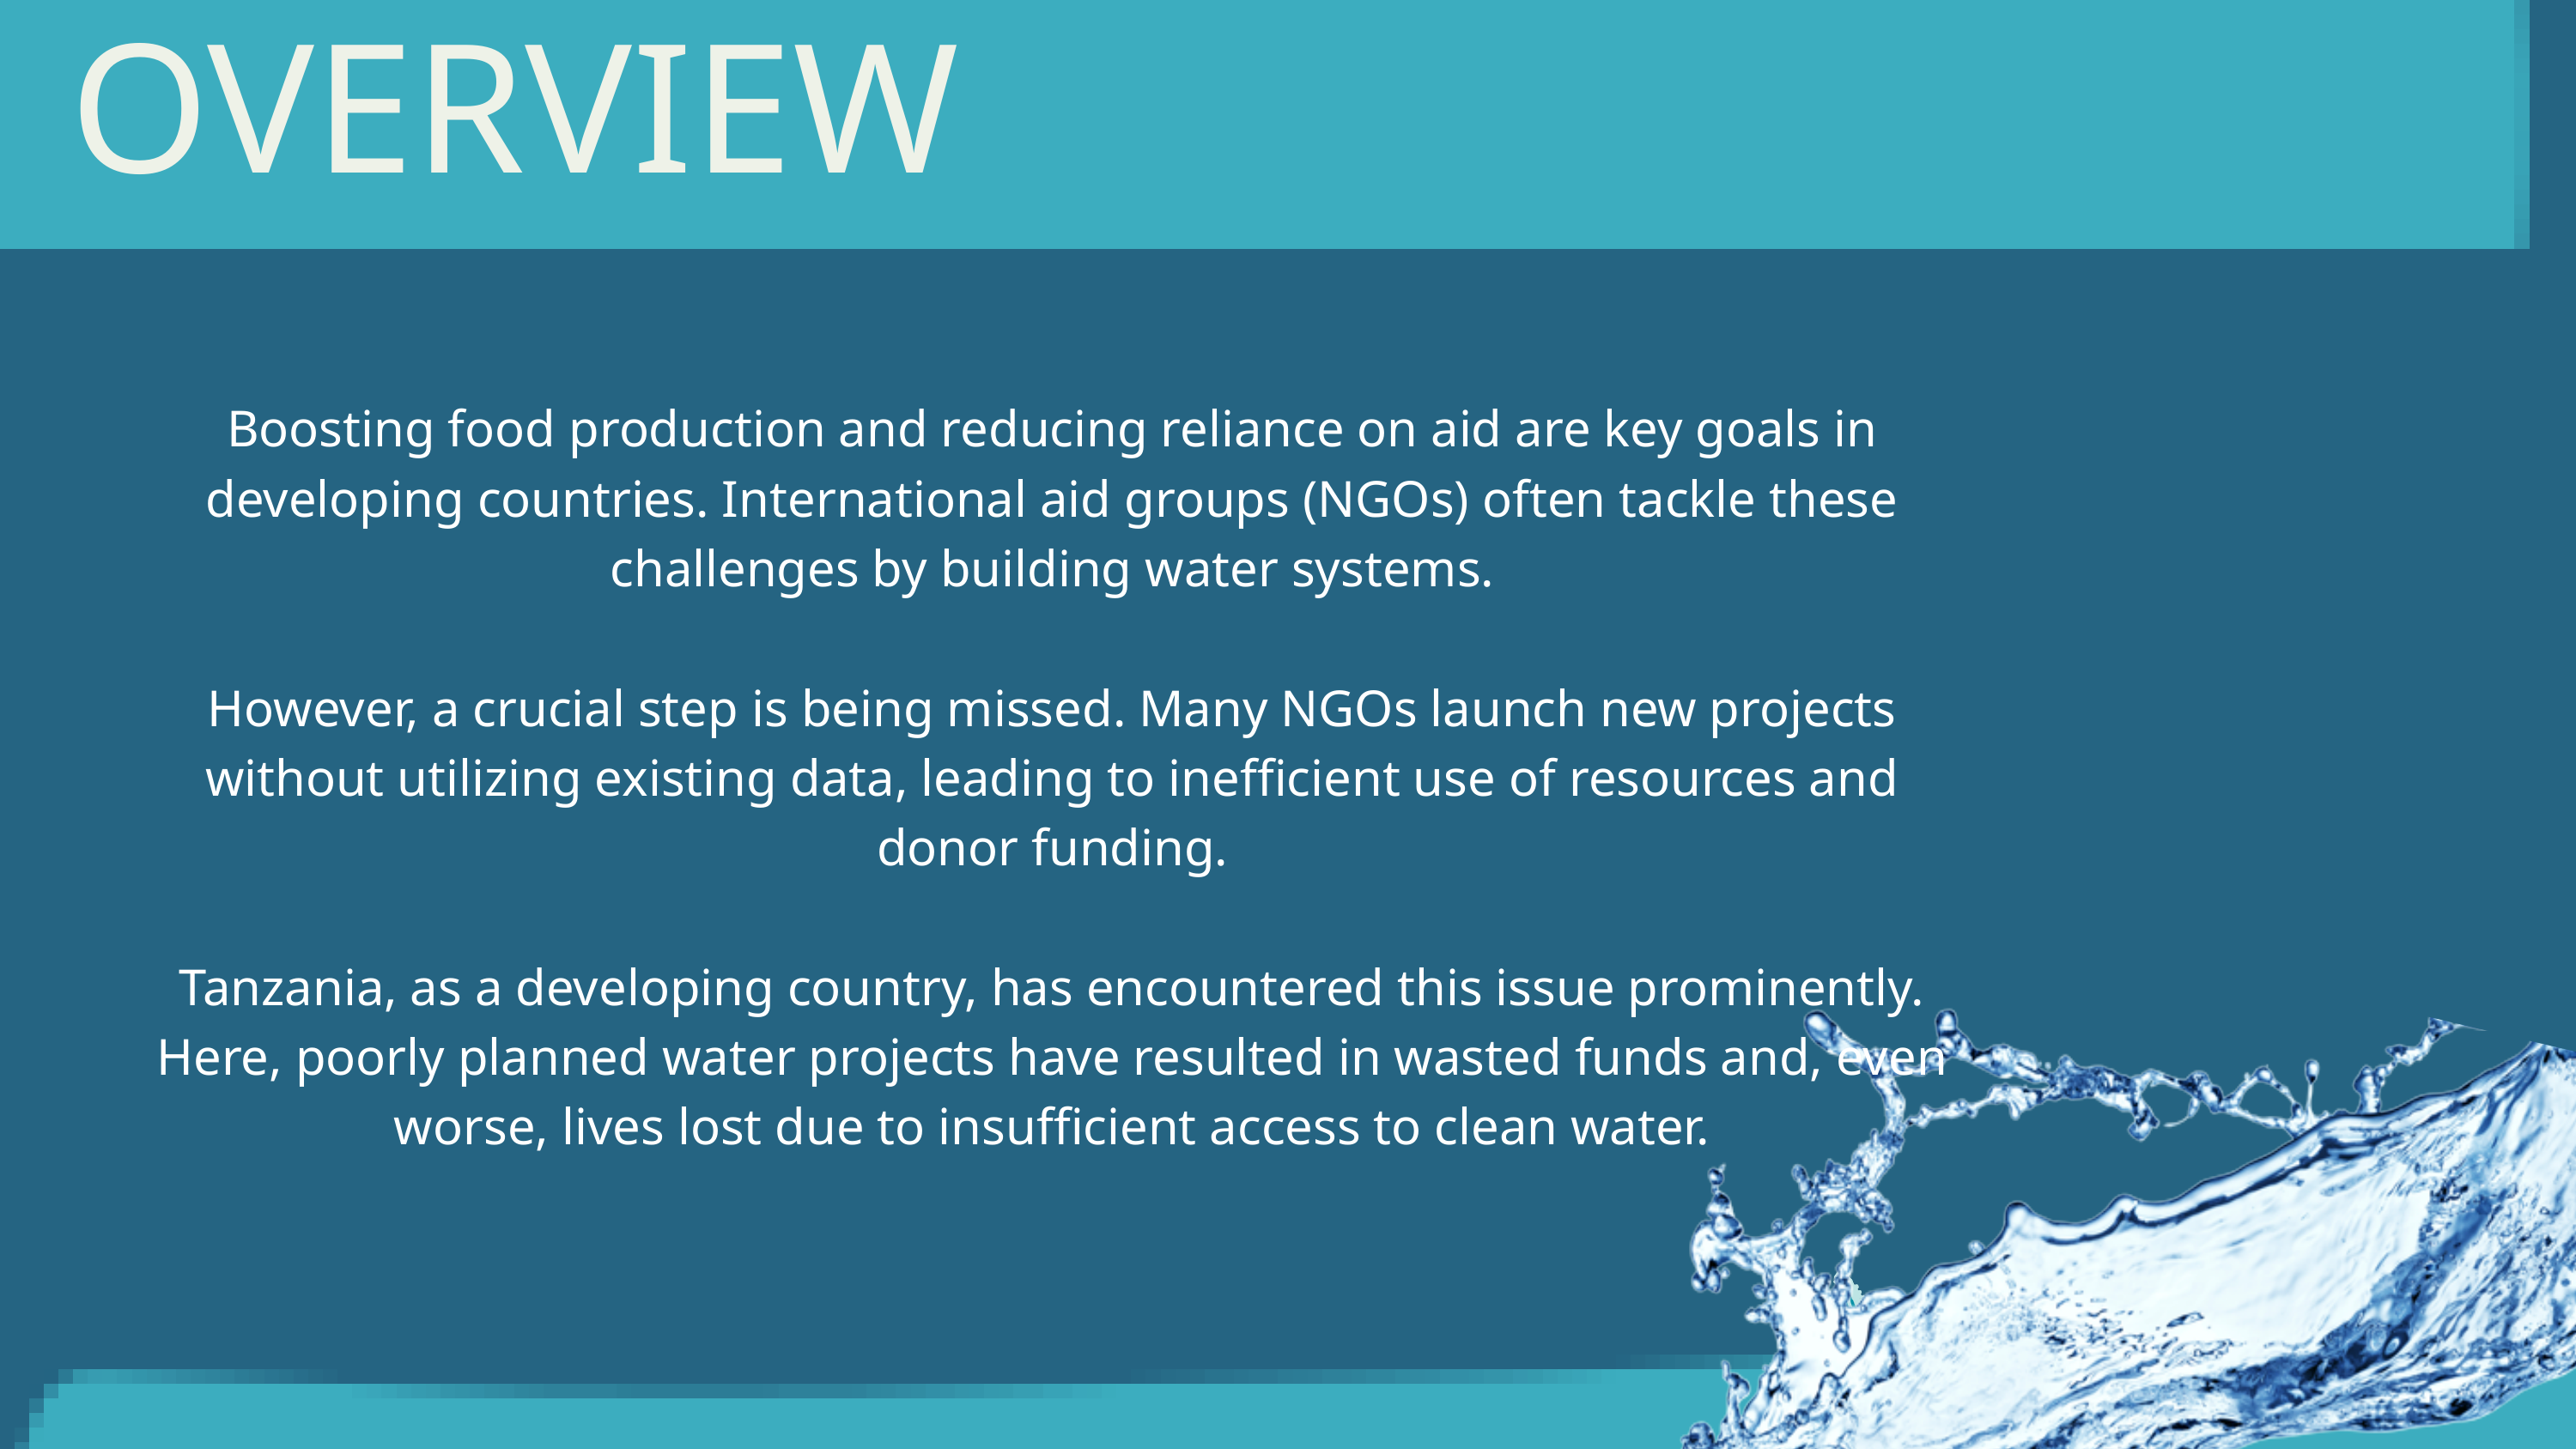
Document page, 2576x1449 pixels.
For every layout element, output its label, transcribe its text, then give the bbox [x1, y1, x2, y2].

text_box [1392, 906, 2576, 1251]
text_box [0, 0, 2530, 249]
text_box OVERVIEW [69, 11, 1213, 209]
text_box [0, 1253, 2576, 1449]
text_box Boosting food production and reducing reliance on aid are key goals in developing countries. International aid groups (NGOs) often tackle these challenges by building water systems. However, a crucial step is being missed. Many NGOs launch new projects without utilizing existing data, leading to inefficient use of resources and donor funding. Tanzania, as a developing country, has encountered this issue prominently. Here, poorly planned water projects have resulted in wasted funds and, even worse, lives lost due to insufficient access to clean water. [144, 387, 1960, 1225]
